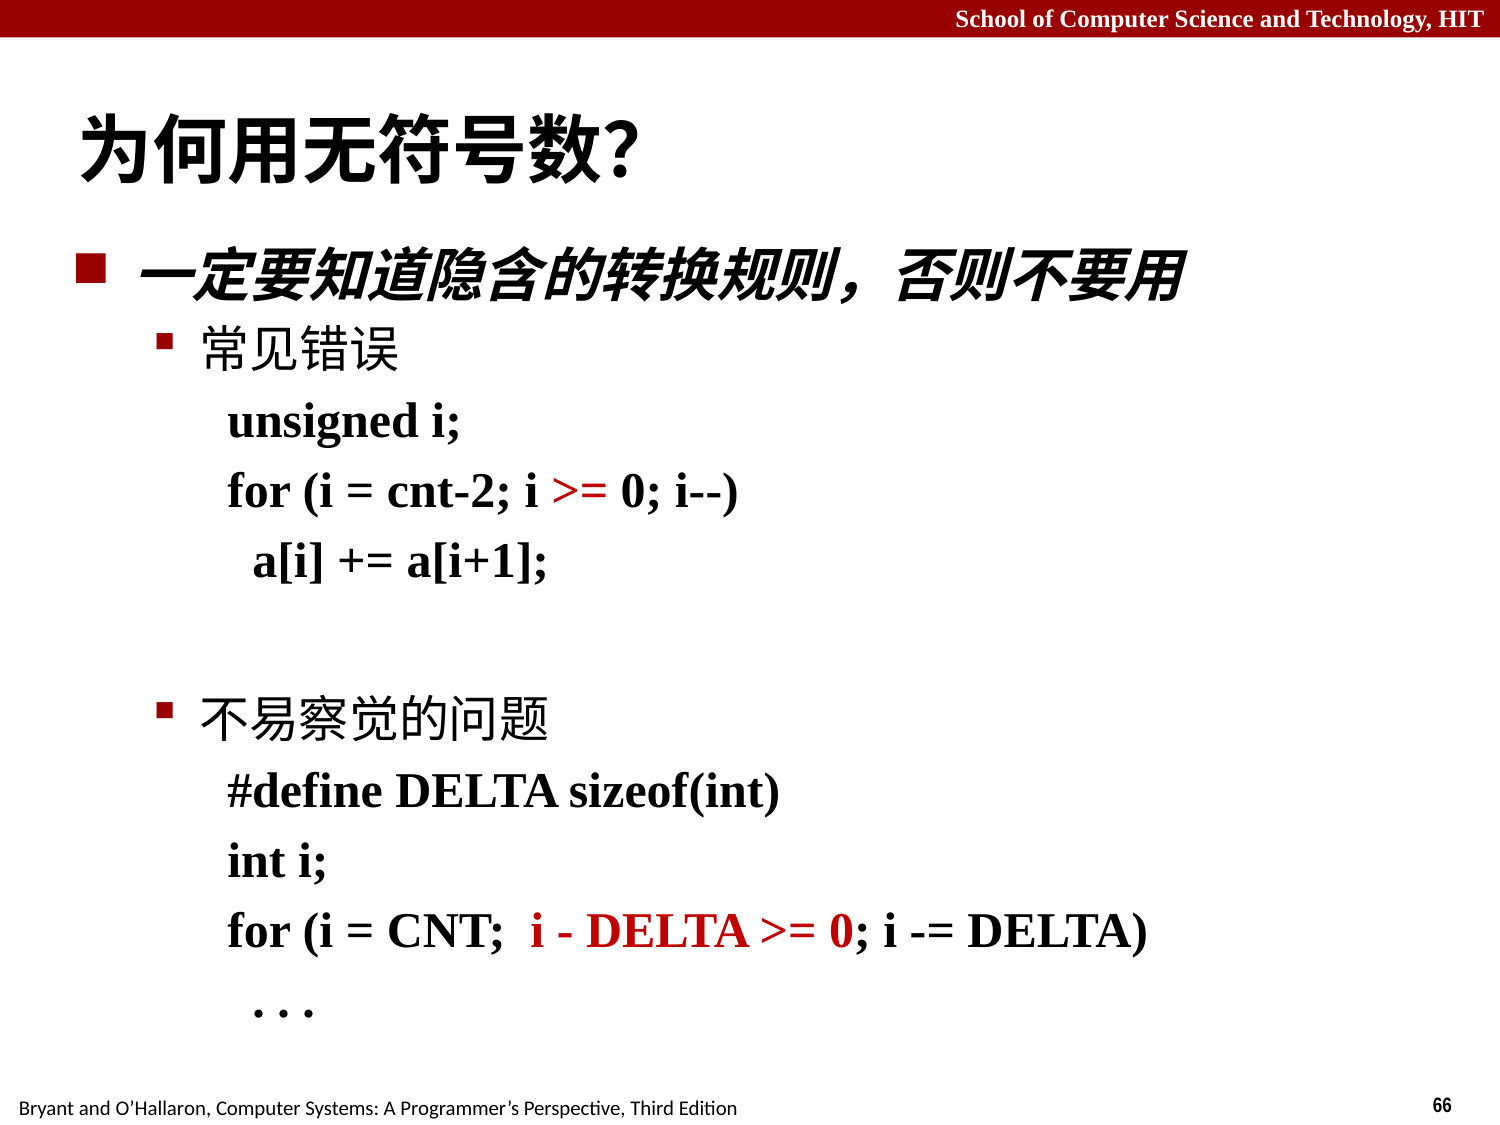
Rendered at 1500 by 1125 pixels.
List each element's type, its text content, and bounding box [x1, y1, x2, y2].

list 一定要知道隐含的转换规则，否则不要用 常见错误 unsigned i; for (i = cnt-2; i >= 0; i--) a[i] += a[i+1]; 不易察觉的问题 #define DELTA sizeof(int) int i; for (i = CNT; i - DELTA >= 0; i -= DELTA) . . . [61, 230, 1426, 1088]
title 为何用无符号数？ [62, 99, 1285, 195]
